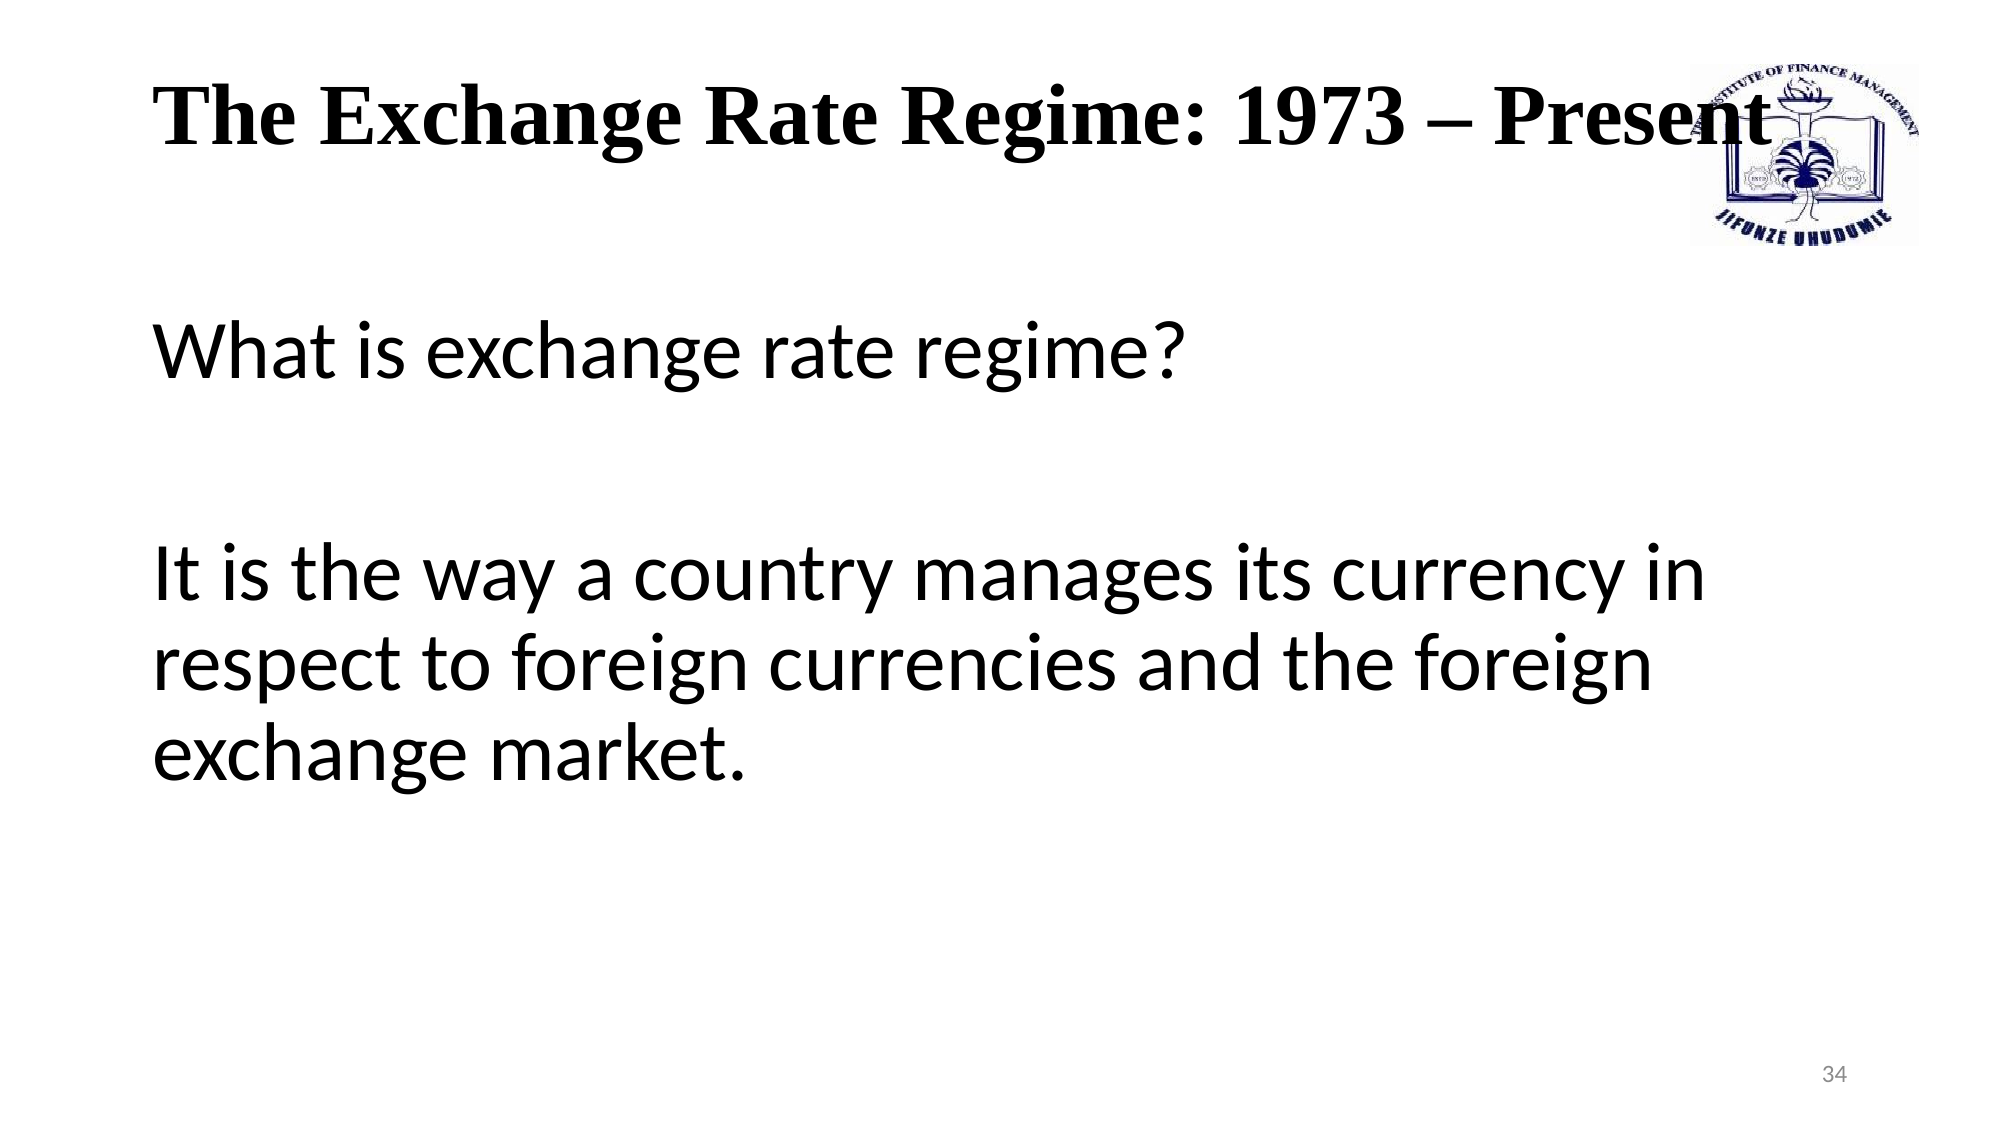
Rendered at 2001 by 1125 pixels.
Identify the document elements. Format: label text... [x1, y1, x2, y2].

title The Exchange Rate Regime: 1973 – Present [137, 59, 1863, 278]
slide_number 34 [1412, 1042, 1863, 1103]
picture [1863, 64, 1919, 246]
list What is exchange rate regime? It is the way a country manages its currency in respect to foreign currencies and the foreign exchange market. [137, 299, 1863, 1014]
